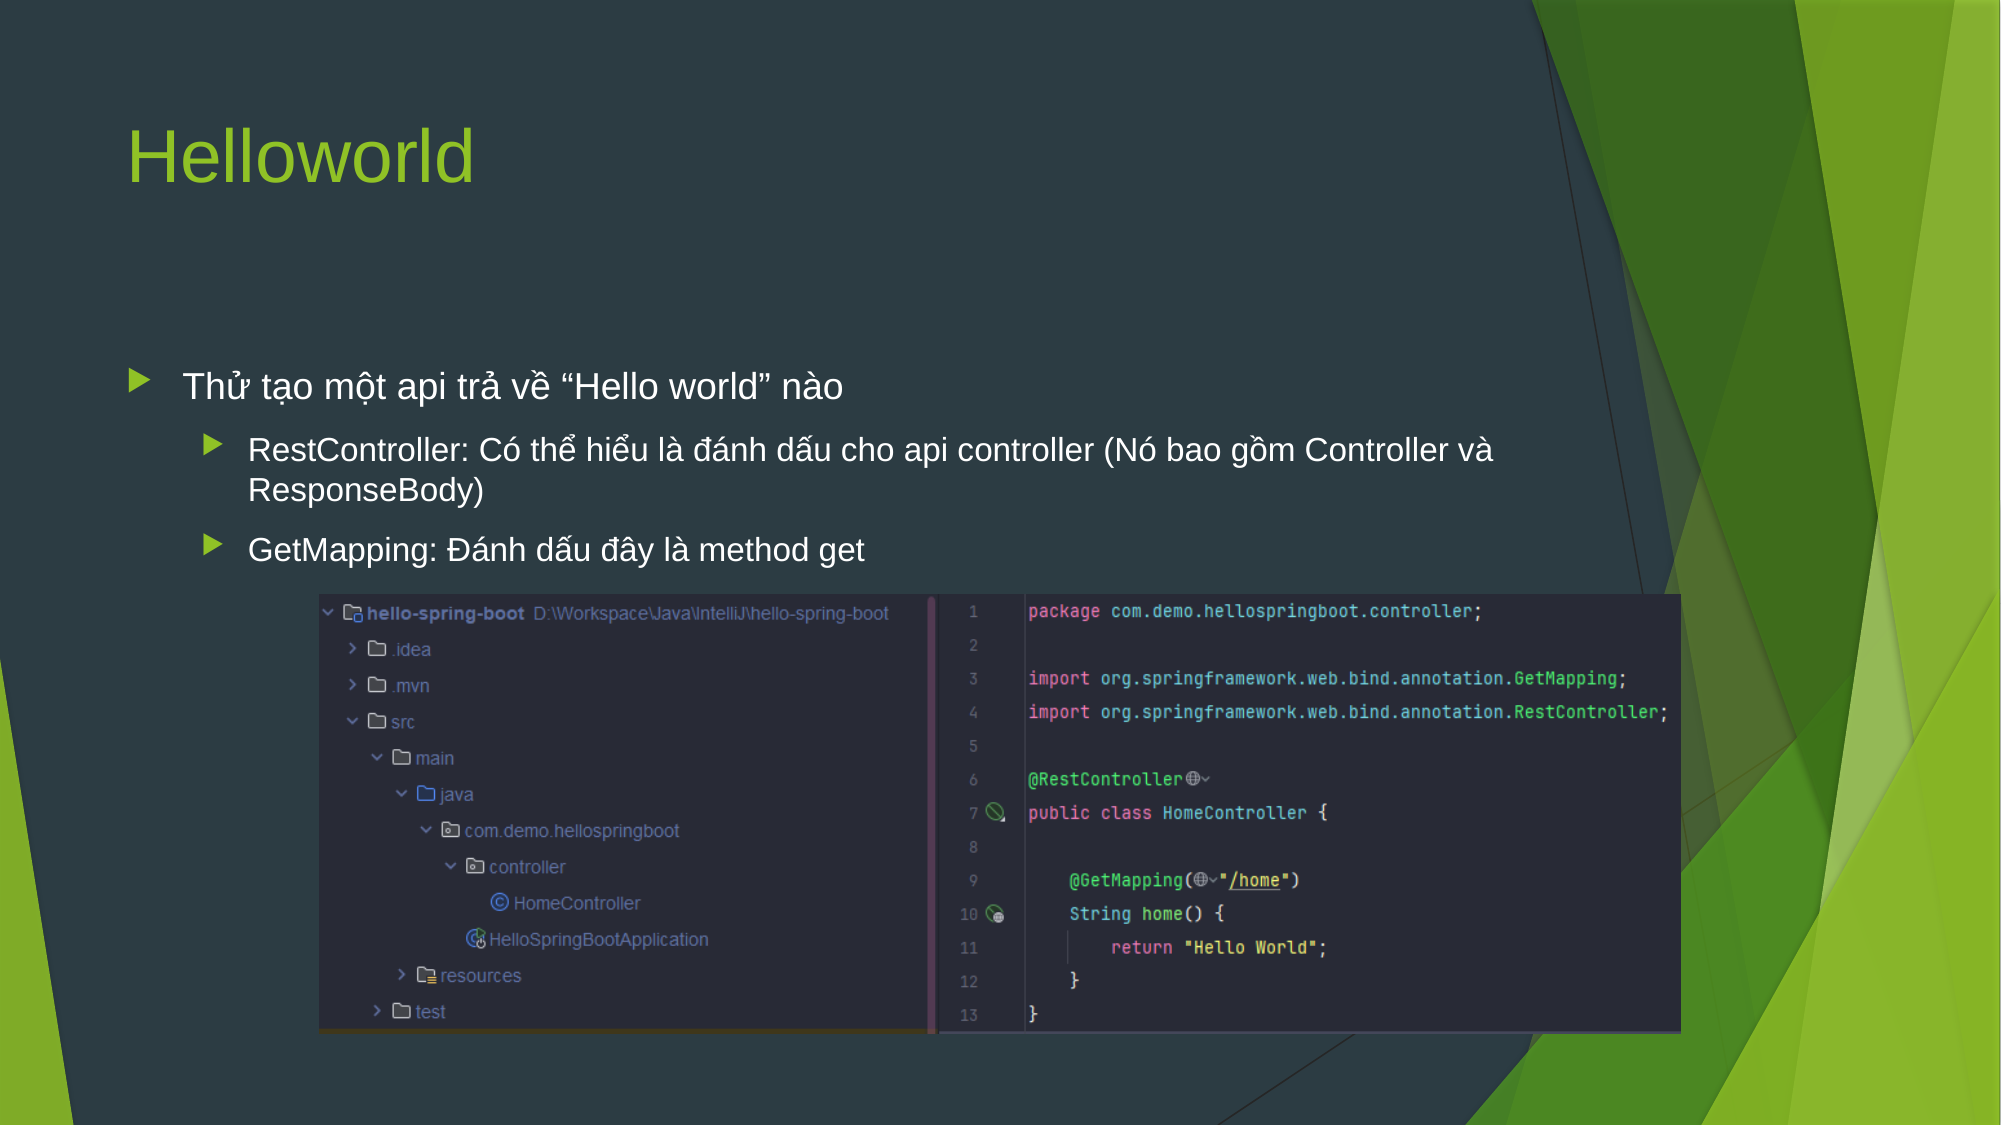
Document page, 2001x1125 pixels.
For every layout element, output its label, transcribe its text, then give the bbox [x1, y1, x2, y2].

list Thử tạo một api trả về “Hello world” nào RestController: Có thể hiểu là đánh dấu cho api controller (Nó bao gồm Controller và ResponseBody) GetMapping: Đánh dấu đây là method get [111, 354, 1522, 992]
title Helloworld [111, 99, 1522, 317]
picture [318, 594, 1682, 1035]
